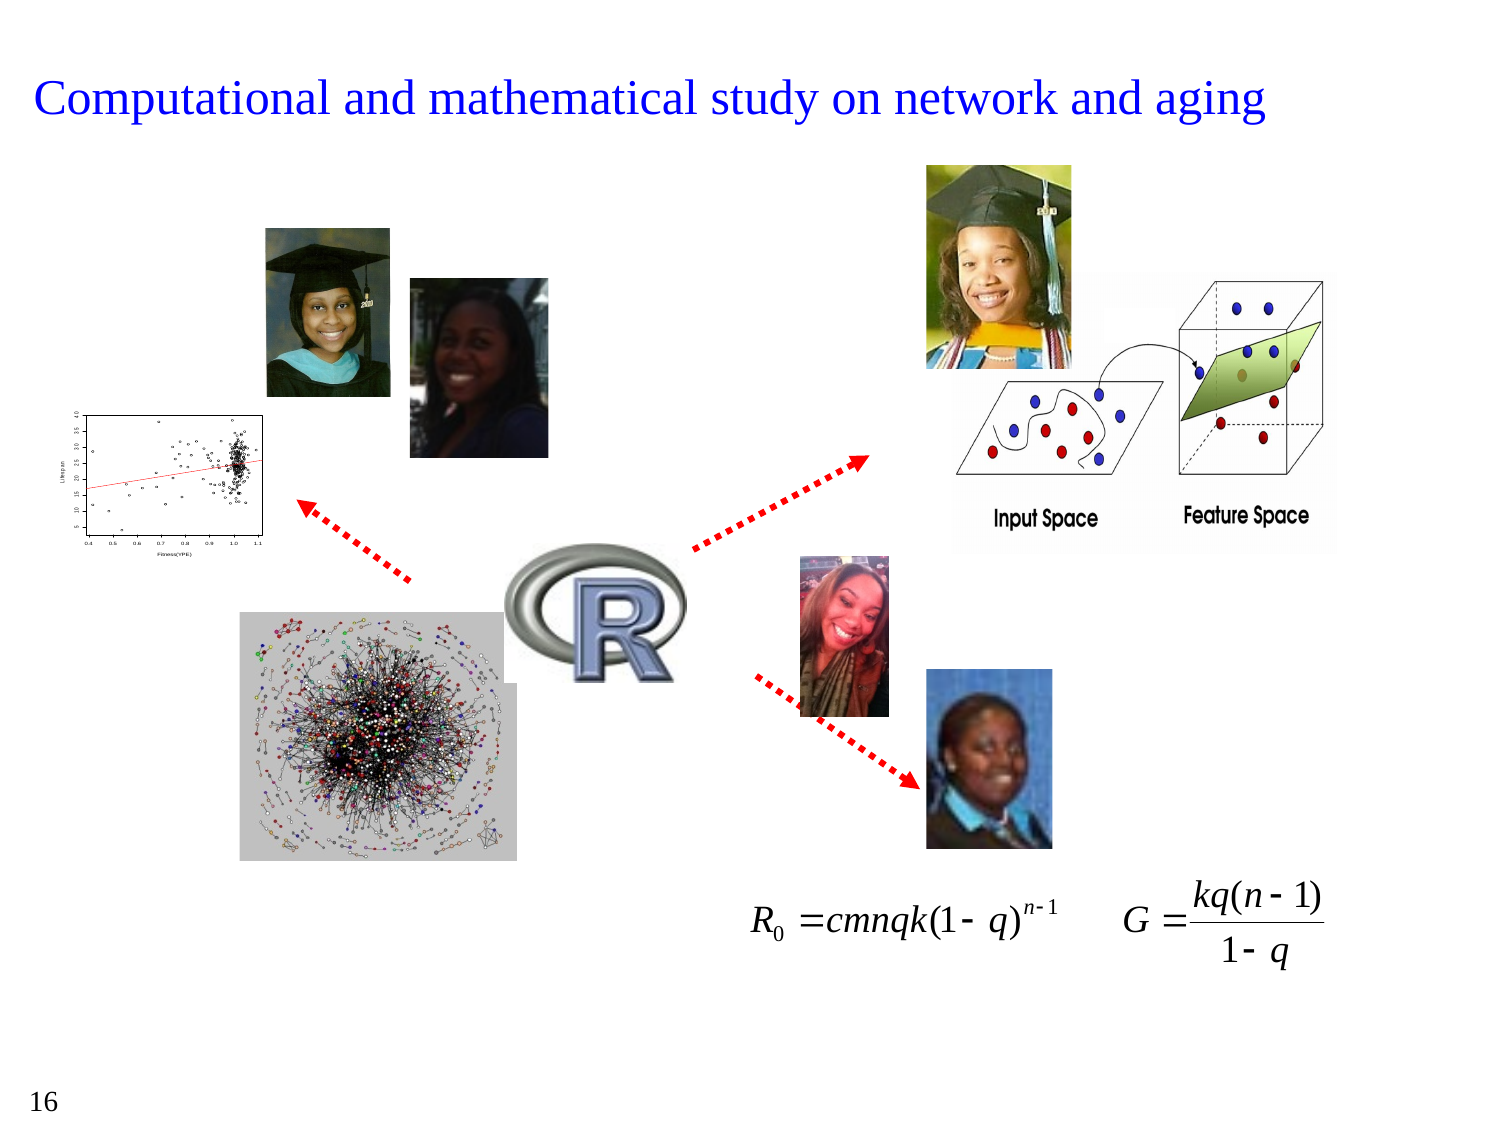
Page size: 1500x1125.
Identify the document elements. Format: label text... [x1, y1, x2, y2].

text_box [906, 777, 921, 790]
title Computational and mathematical study on network and aging [18, 0, 1500, 190]
picture [926, 669, 1053, 849]
text_box [853, 455, 870, 467]
picture [800, 555, 889, 718]
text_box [951, 272, 1338, 554]
picture [926, 165, 1072, 369]
text_box [296, 499, 317, 515]
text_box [743, 870, 1332, 978]
picture [239, 543, 688, 866]
picture [409, 278, 549, 459]
picture [56, 228, 392, 563]
